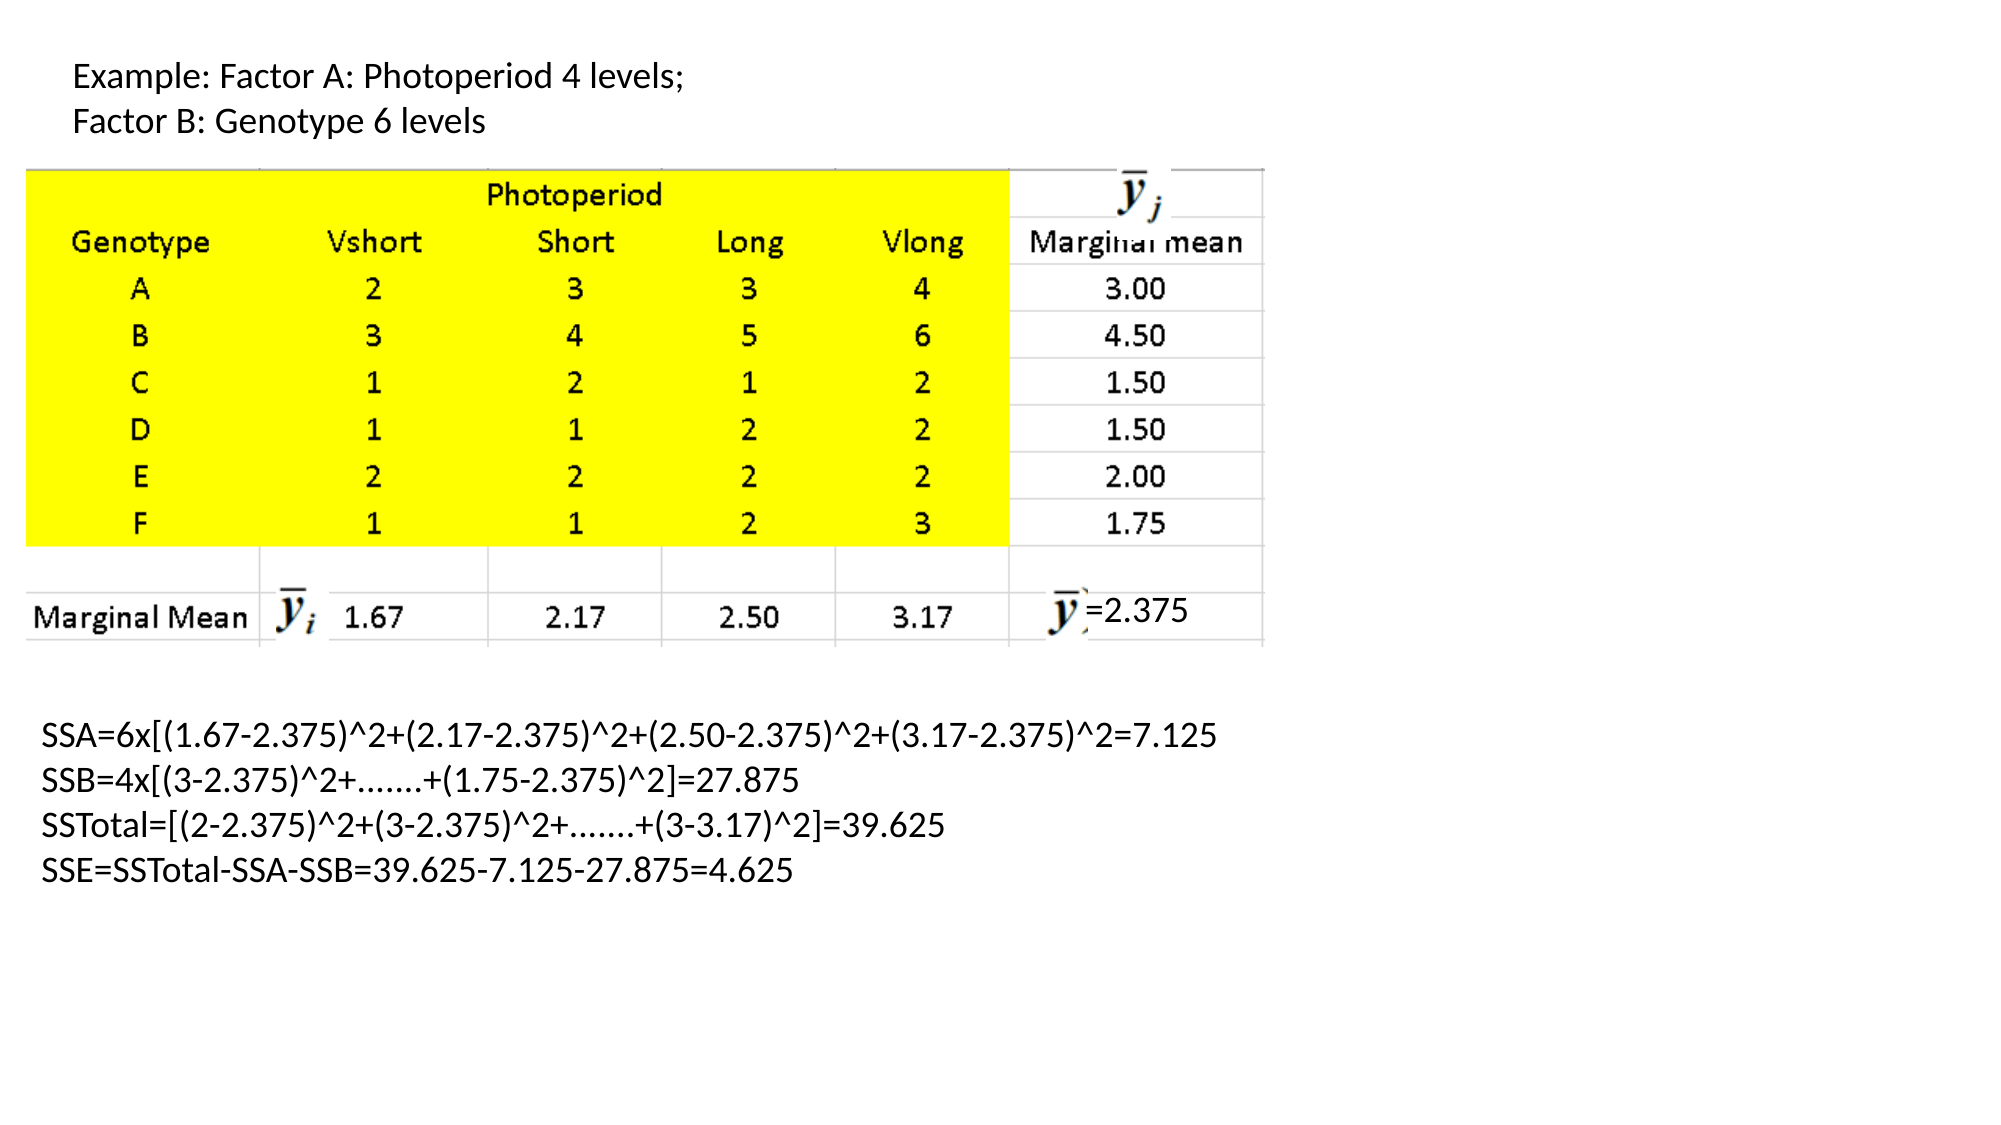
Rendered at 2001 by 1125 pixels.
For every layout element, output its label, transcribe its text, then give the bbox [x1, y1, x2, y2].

picture [276, 569, 329, 645]
picture [1117, 159, 1171, 240]
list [26, 168, 1265, 647]
picture [1046, 581, 1088, 647]
text_box SSA=6x[(1.67-2.375)^2+(2.17-2.375)^2+(2.50-2.375)^2+(3.17-2.375)^2=7.125 SSB=4x[(3-2.375)^2+.......+(1.75-2.375)^2]=27.875 SSTotal=[(2-2.375)^2+(3-2.375)^2+.......+(3-3.17)^2]=39.625 SSE=SSTotal-SSA-SSB=39.625-7.125-27.875=4.625 [26, 703, 1343, 898]
text_box Example: Factor A: Photoperiod 4 levels; Factor B: Genotype 6 levels [57, 43, 739, 149]
